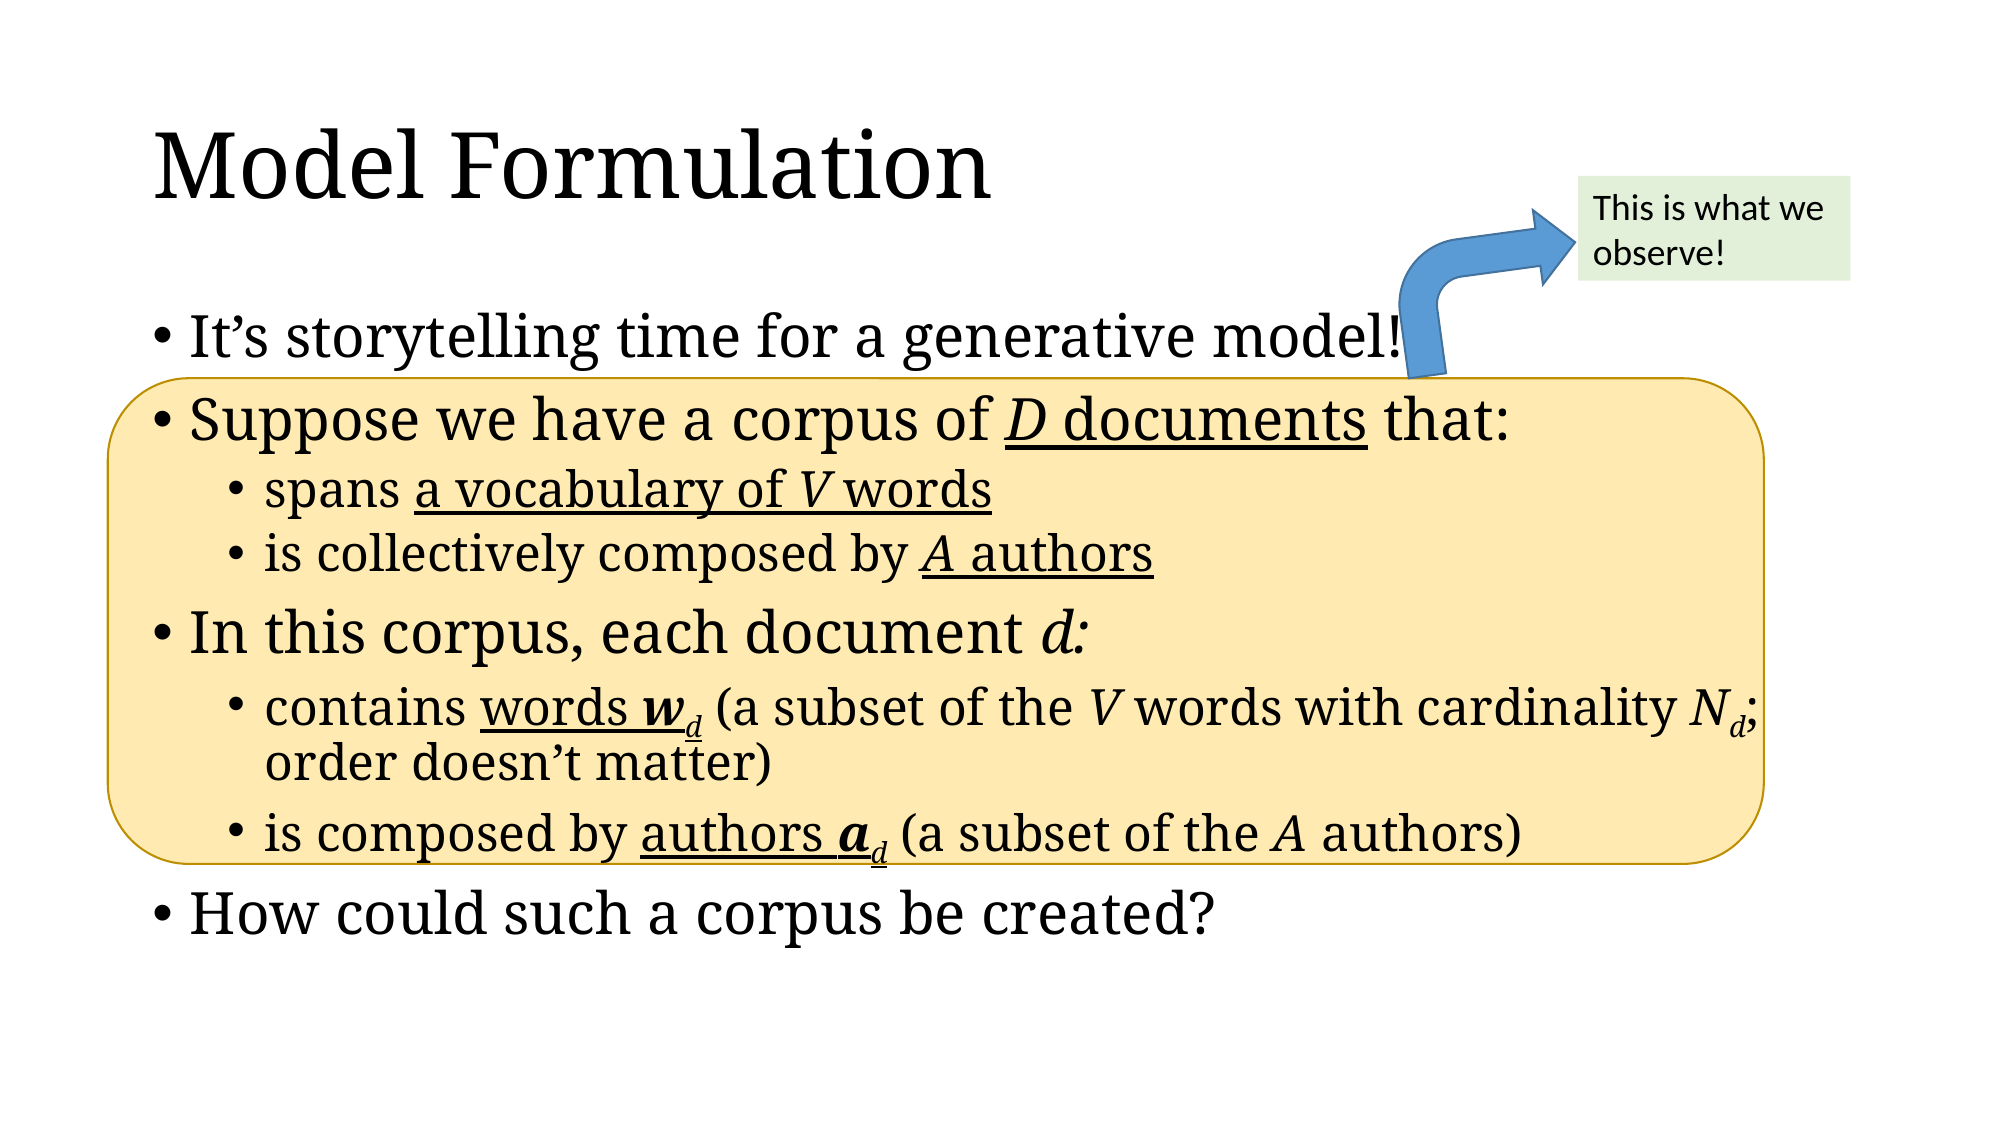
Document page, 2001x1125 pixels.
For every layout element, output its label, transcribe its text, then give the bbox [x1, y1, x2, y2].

text_box [106, 395, 137, 847]
title Model Formulation [137, 59, 1863, 278]
text_box This is what we observe! [1578, 175, 1851, 281]
list It’s storytelling time for a generative model! Suppose we have a corpus of D documents that: spans a vocabulary of V words is collectively composed by A authors In this corpus, each document d: contains words wd (a subset of the V words with cardinality Nd; order doesn’t matter) is composed by authors ad (a subset of the A authors) How could such a corpus be created? [137, 299, 1863, 1086]
text_box [1398, 207, 1577, 380]
